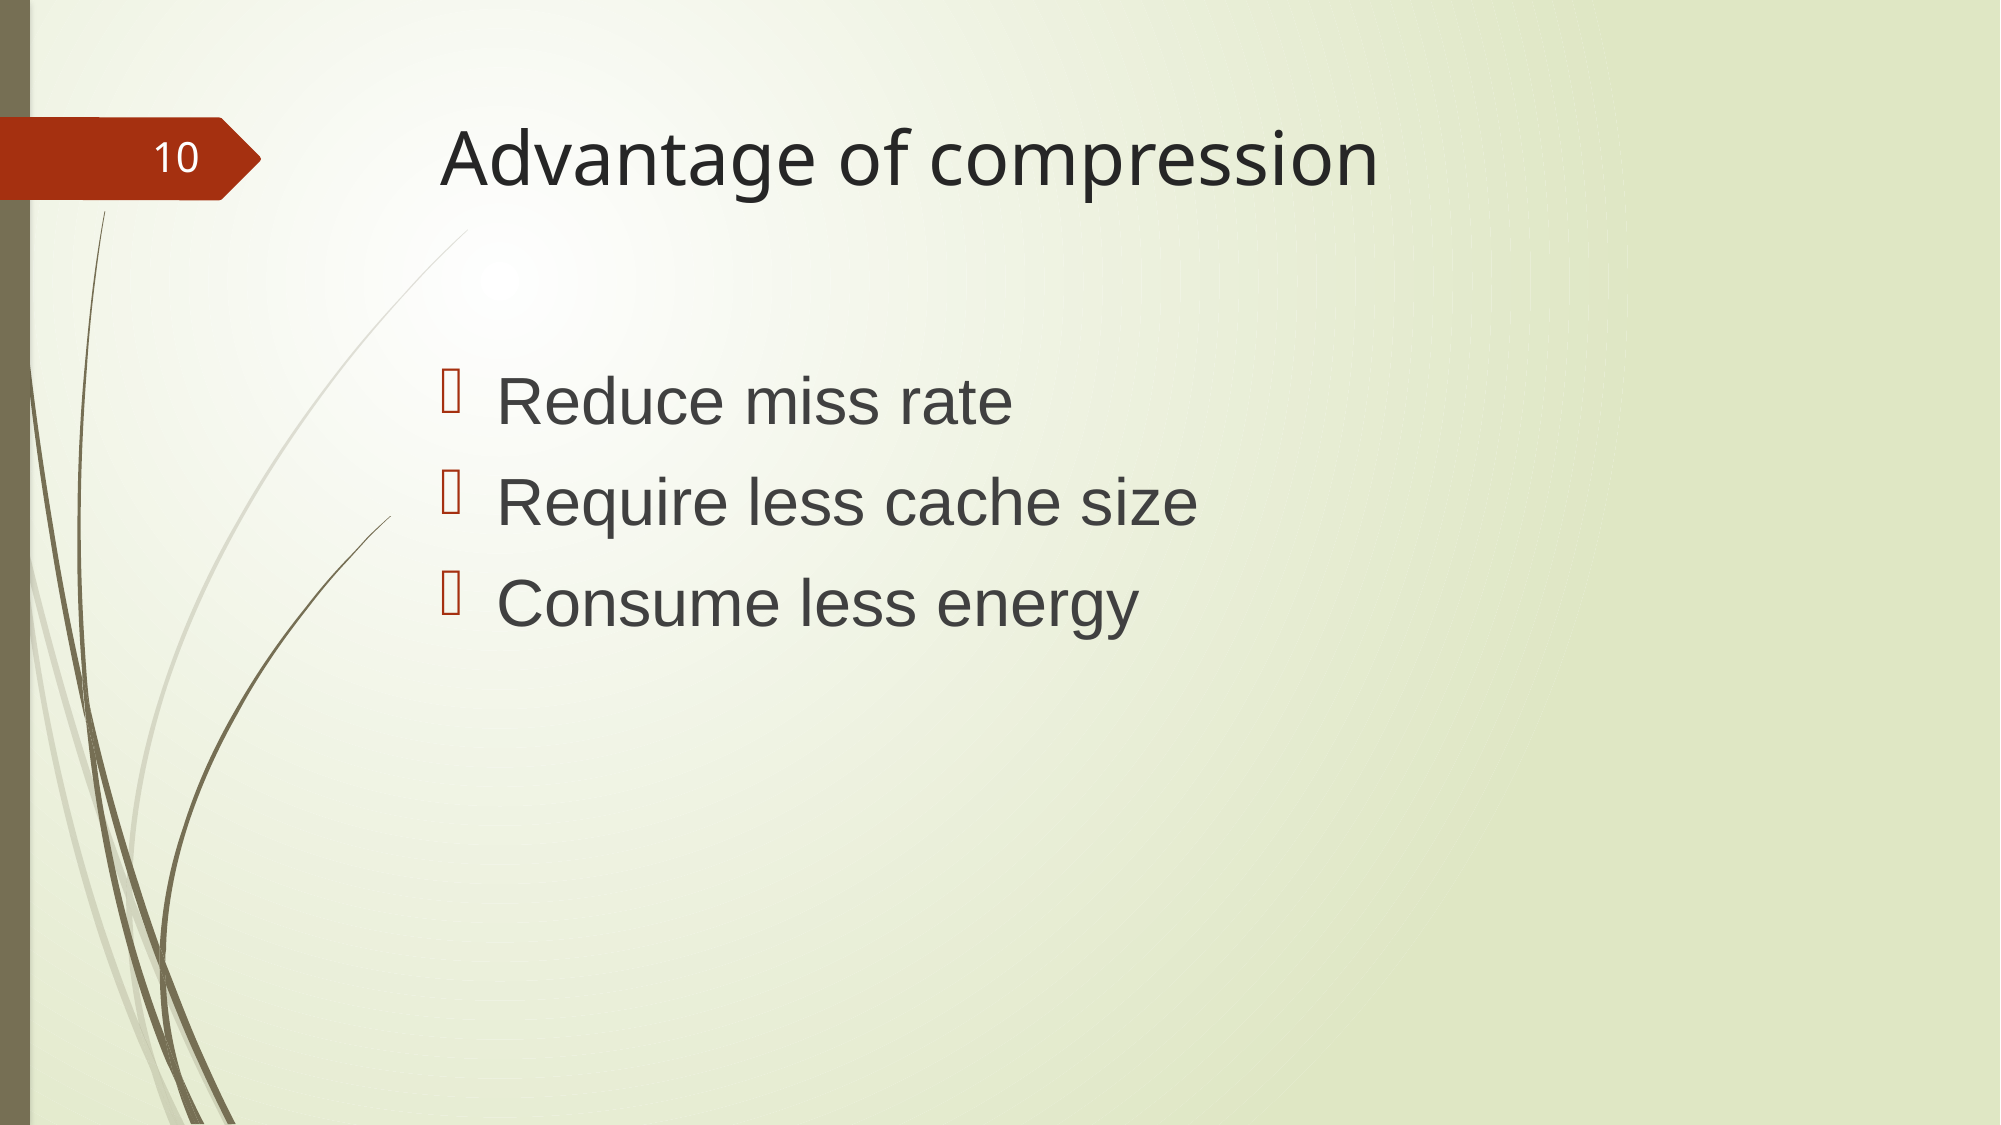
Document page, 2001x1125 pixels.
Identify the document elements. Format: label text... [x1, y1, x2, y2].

slide_number 10 [87, 129, 216, 190]
title Advantage of compression [425, 102, 1888, 313]
list Reduce miss rate Require less cache size Consume less energy [424, 350, 1888, 970]
